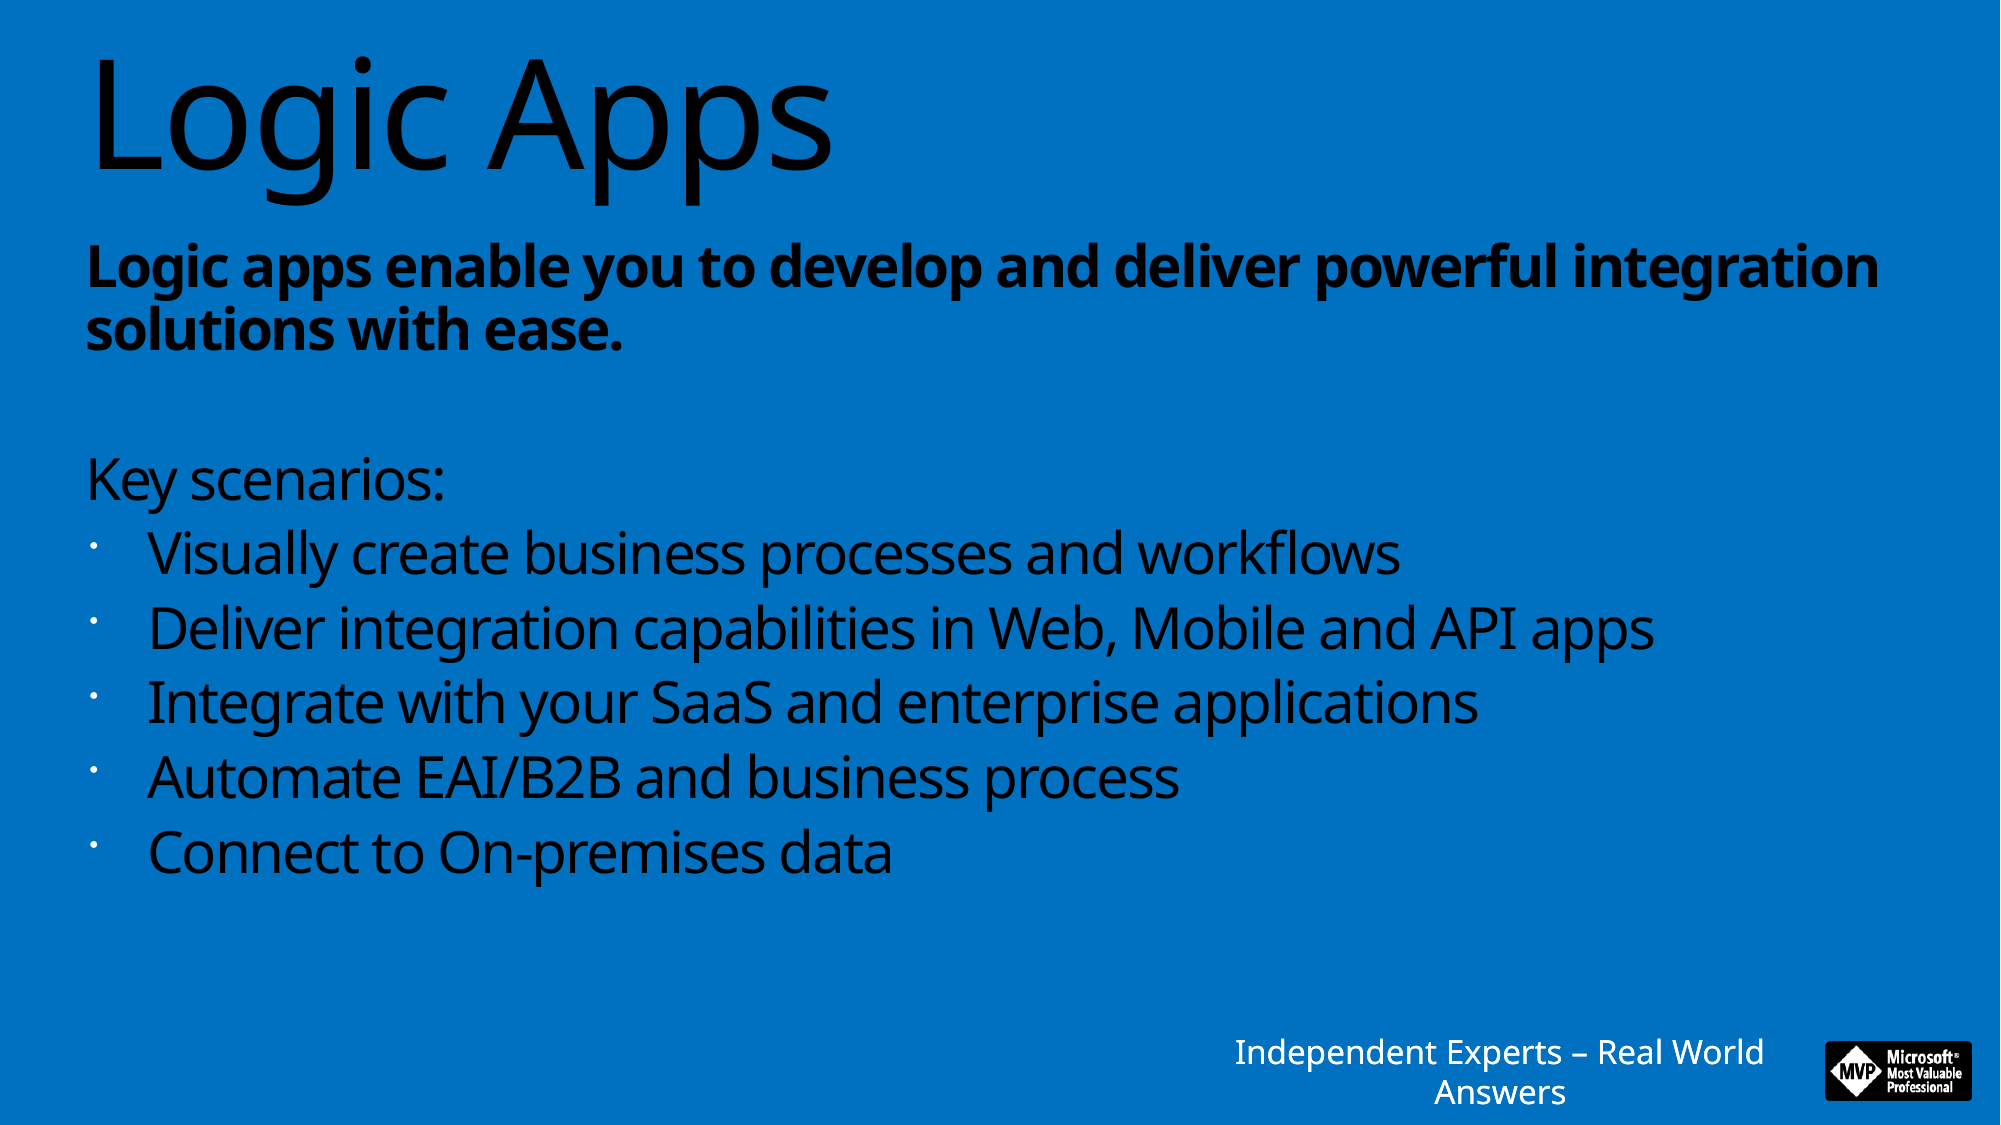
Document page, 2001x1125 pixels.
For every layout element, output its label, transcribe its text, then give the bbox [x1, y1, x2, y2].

picture [1825, 1041, 1972, 1101]
list Logic apps enable you to develop and deliver powerful integration solutions with ease. Key scenarios: Visually create business processes and workflows Deliver integration capabilities in Web, Mobile and API apps Integrate with your SaaS and enterprise applications Automate EAI/B2B and business process Connect to On-premises data [85, 237, 1915, 987]
title Logic Apps [85, 37, 1915, 237]
